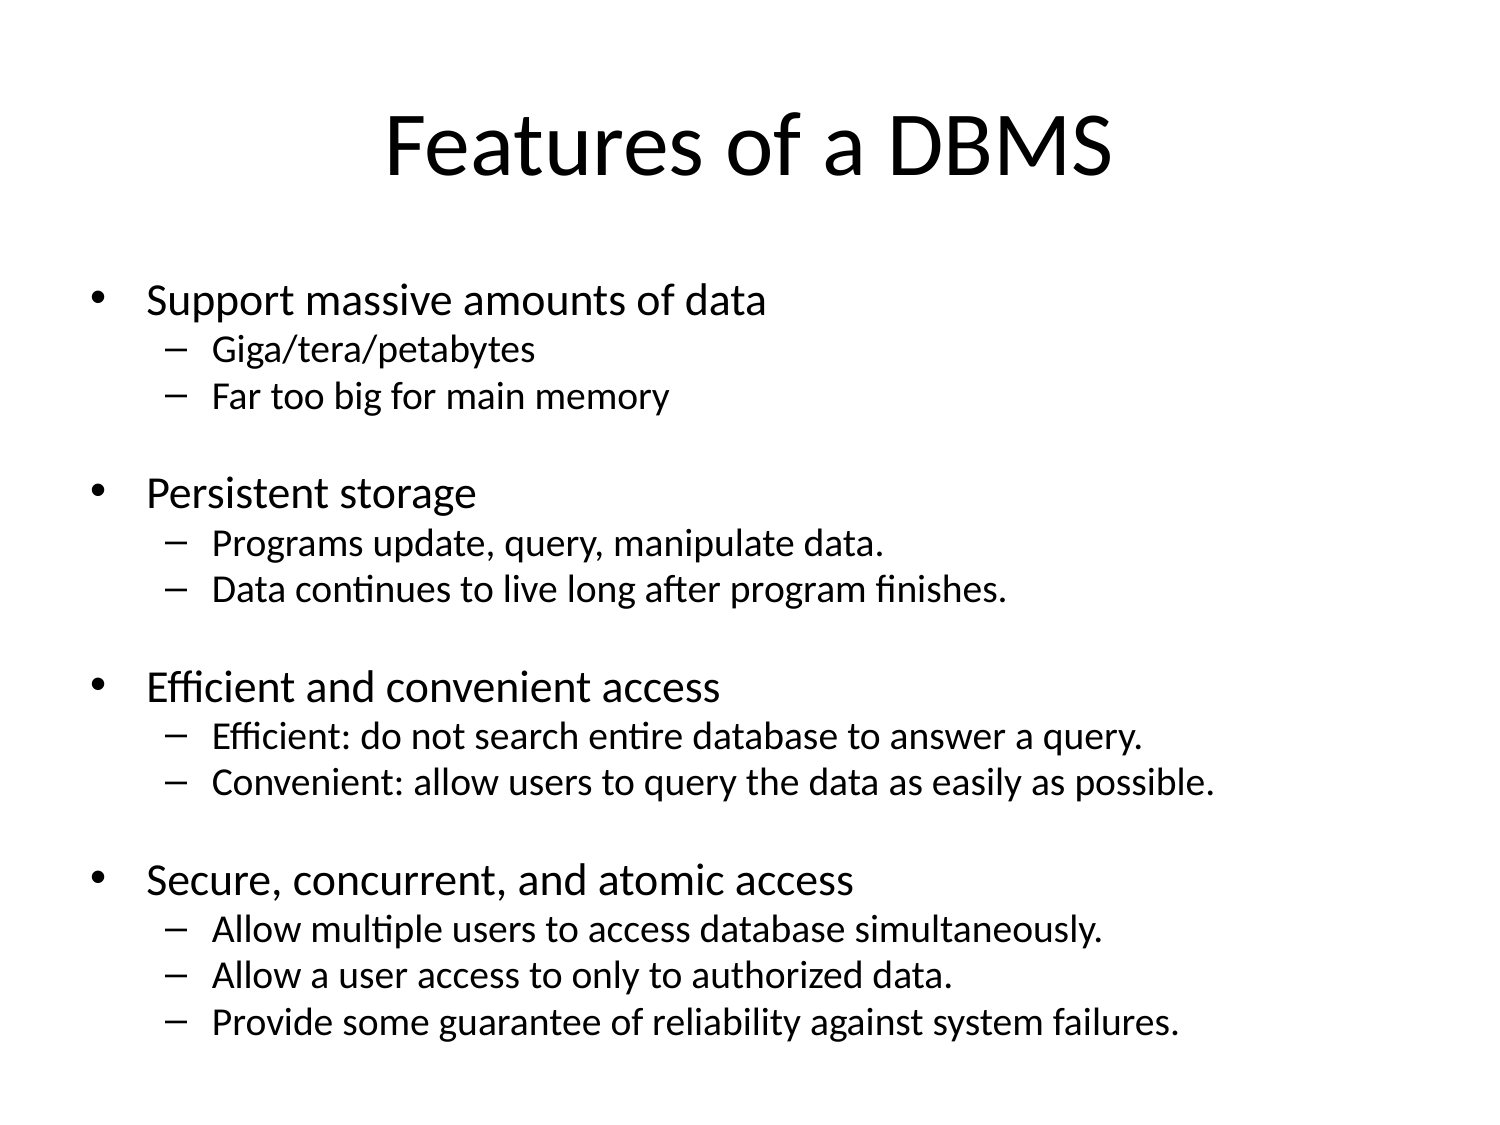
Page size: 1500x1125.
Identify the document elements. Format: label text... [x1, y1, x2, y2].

text_box Features of a DBMS [74, 45, 1425, 212]
text_box Support massive amounts of data Giga/tera/petabytes Far too big for main memory Persistent storage Programs update, query, manipulate data. Data continues to live long after program finishes. Efficient and convenient access Efficient: do not search entire database to answer a query. Convenient: allow users to query the data as easily as possible. Secure, concurrent, and atomic access Allow multiple users to access database simultaneously. Allow a user access to only to authorized data. Provide some guarantee of reliability against system failures. [74, 212, 1425, 1075]
